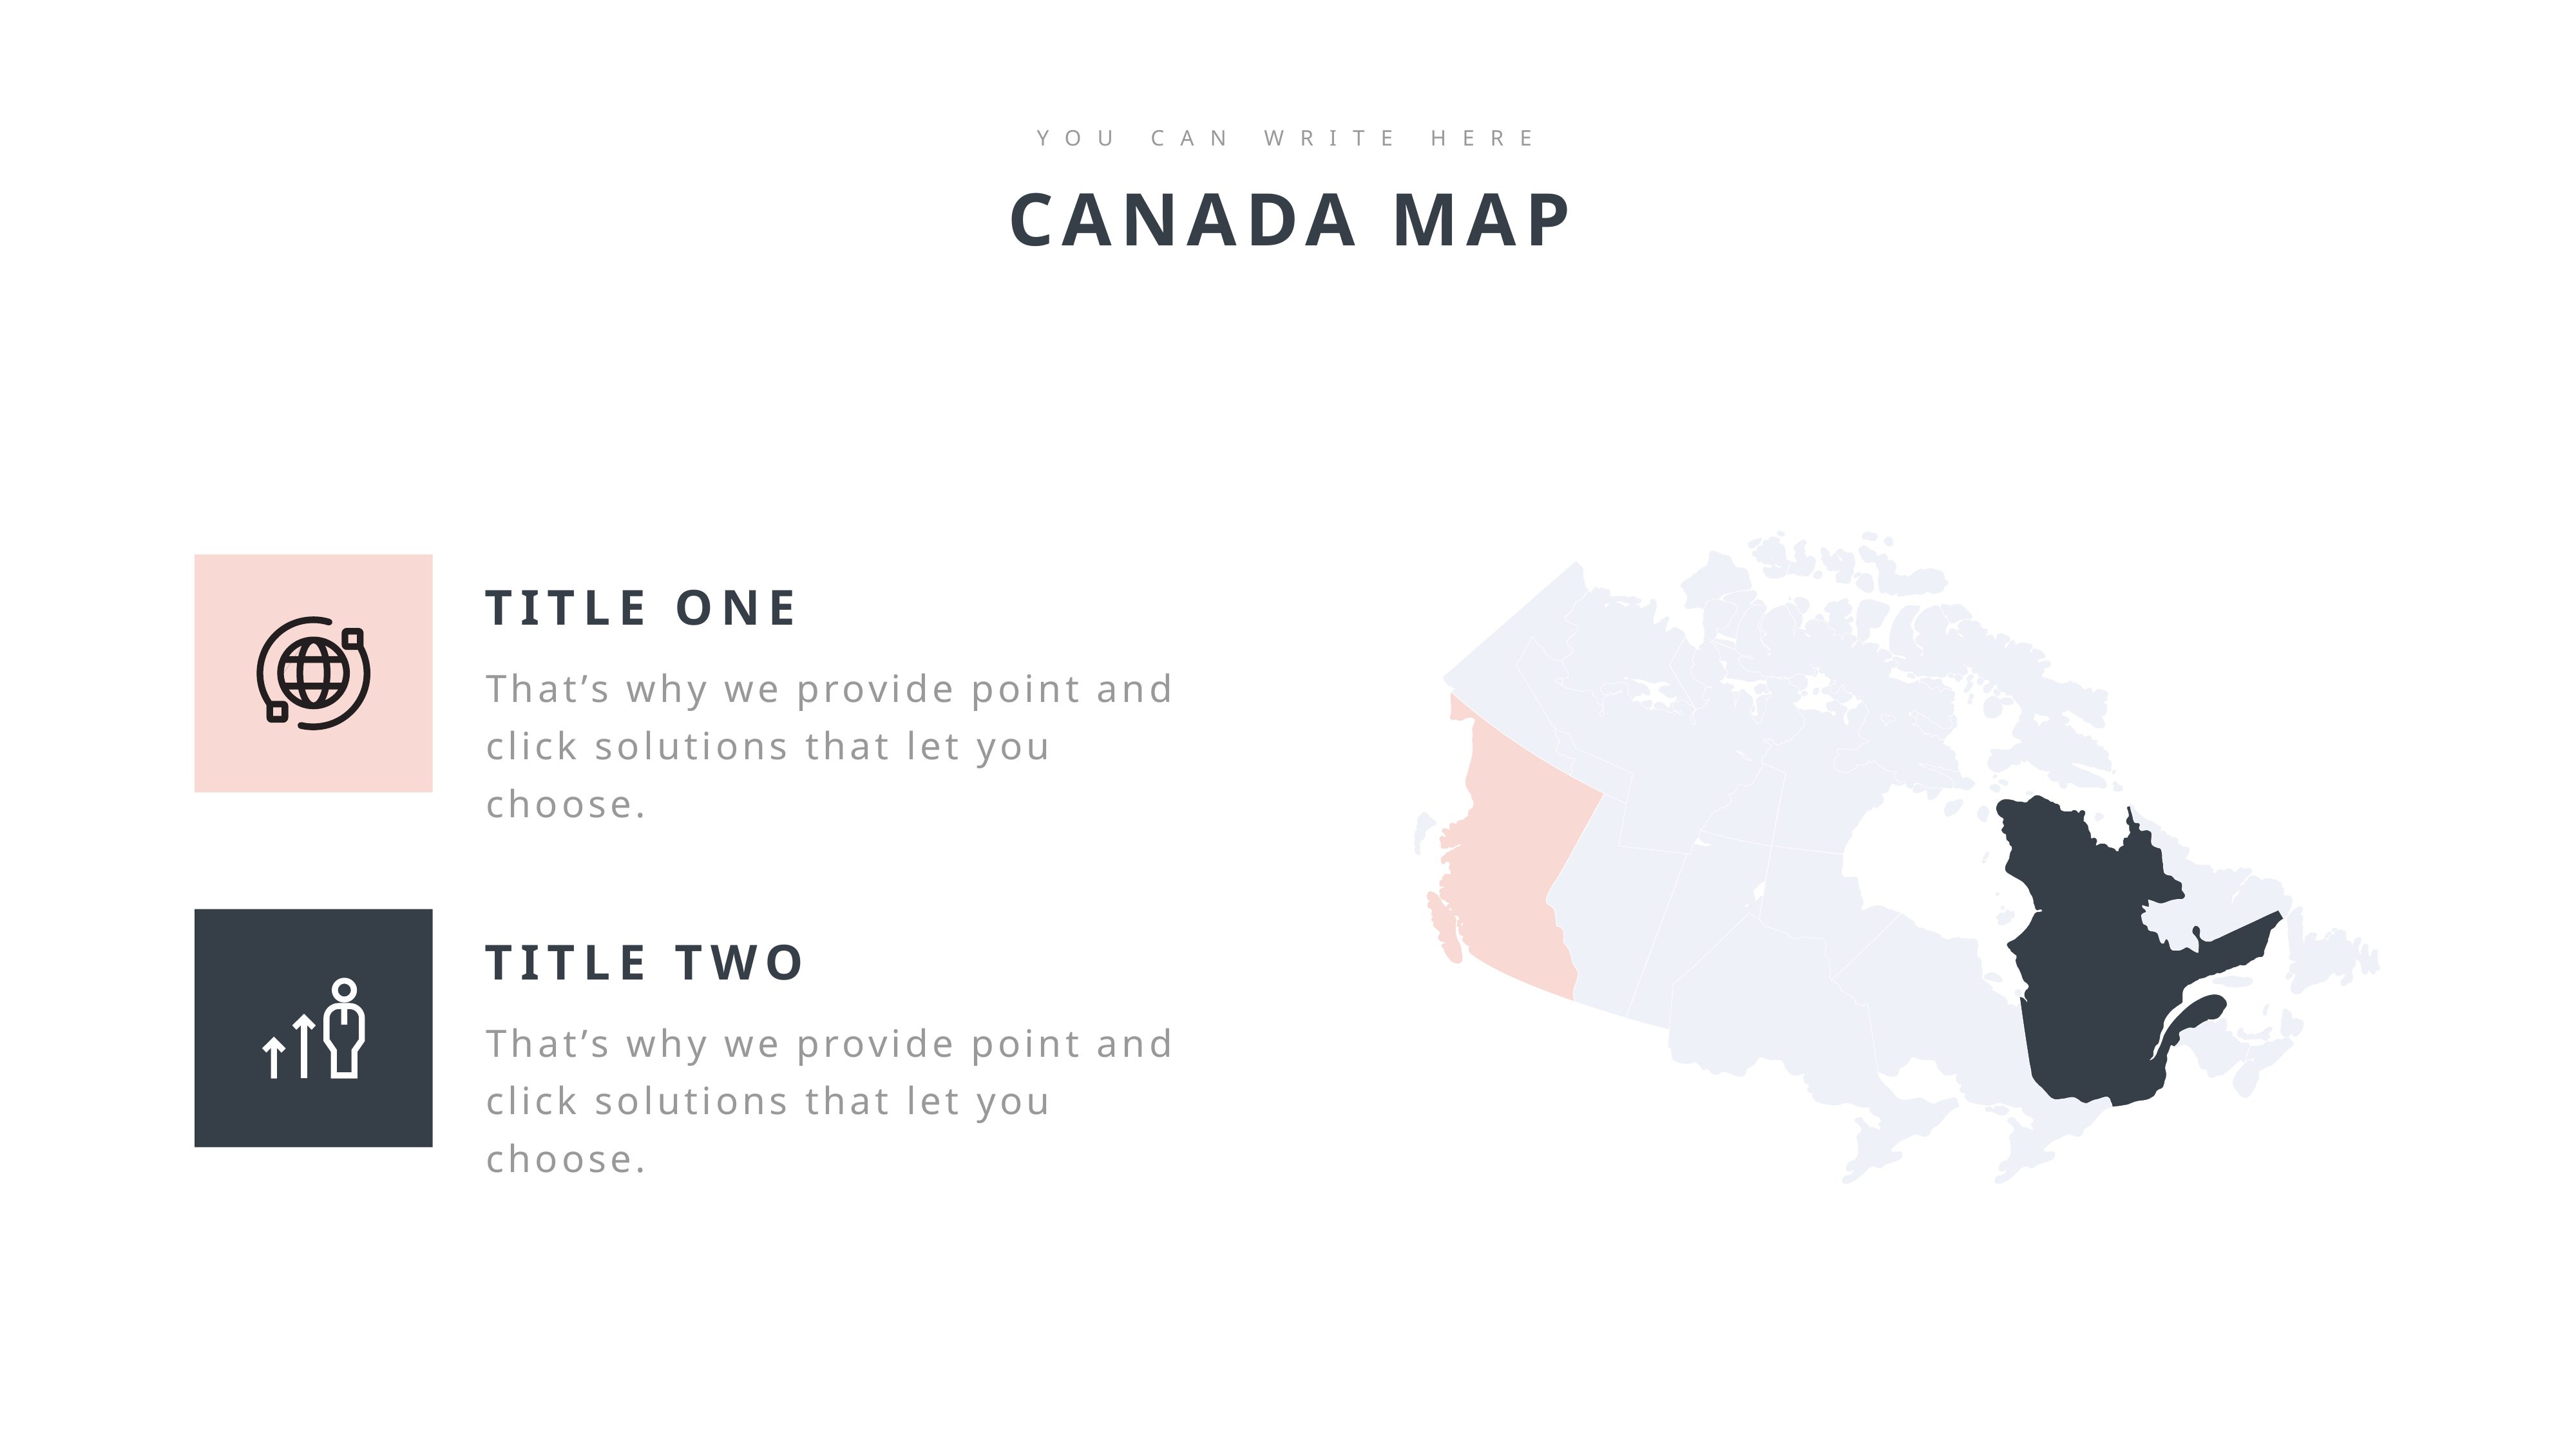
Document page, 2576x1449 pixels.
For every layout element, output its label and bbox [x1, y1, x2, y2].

text_box [1413, 530, 2381, 1184]
text_box [840, 119, 1739, 266]
text_box [194, 554, 1223, 1148]
